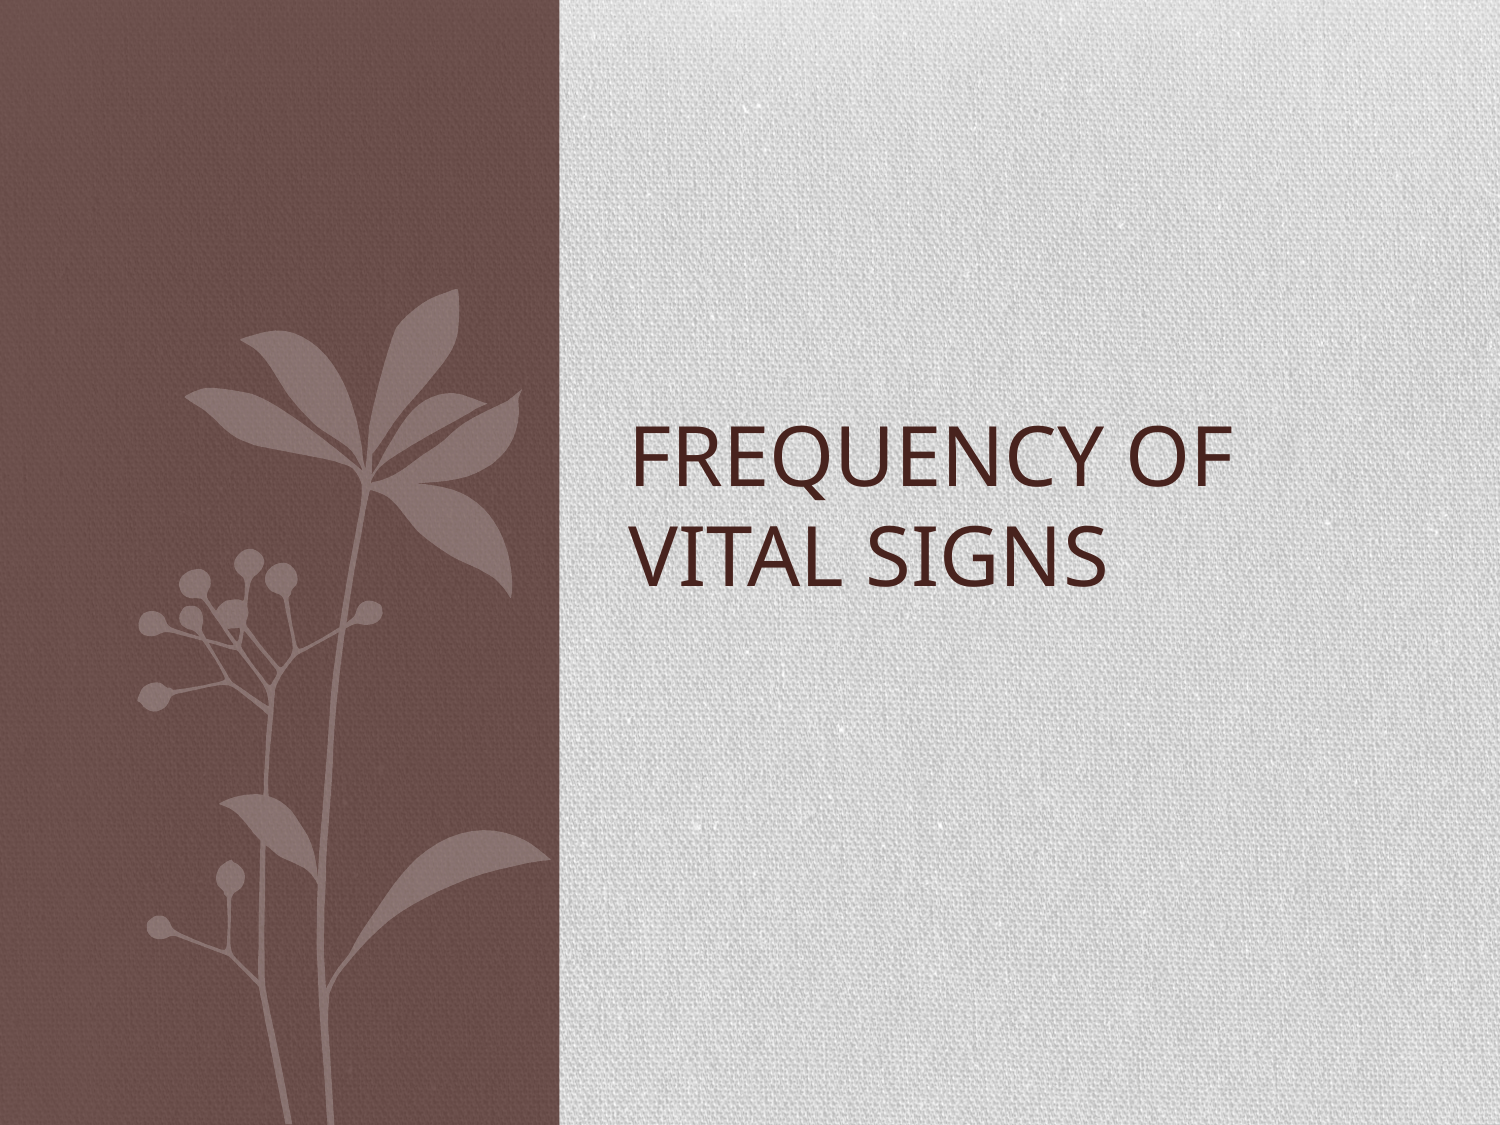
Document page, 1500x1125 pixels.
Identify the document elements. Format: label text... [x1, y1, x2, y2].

title Frequency of Vital Signs [613, 232, 1454, 611]
